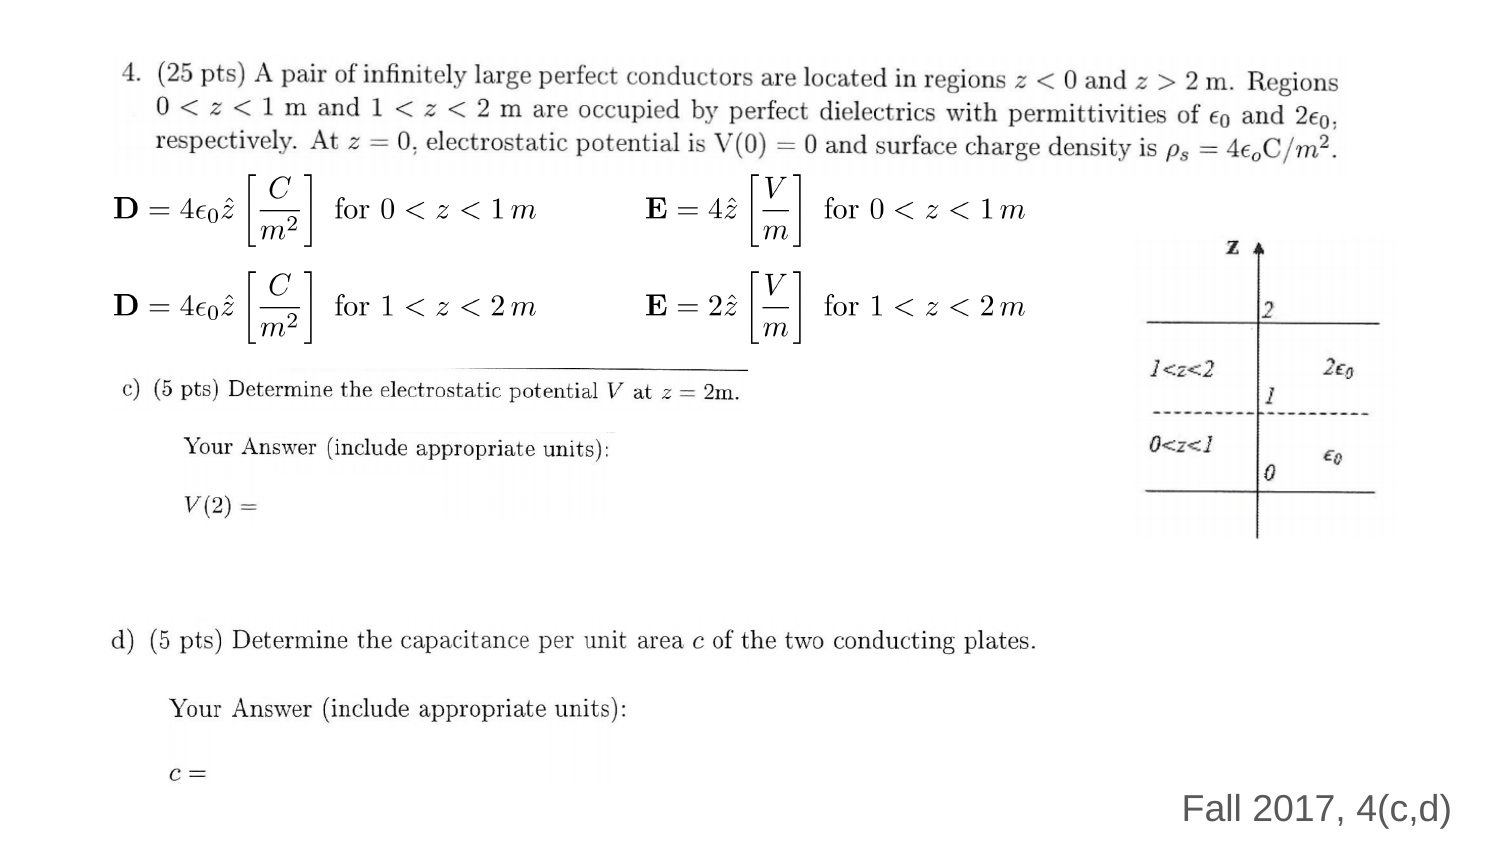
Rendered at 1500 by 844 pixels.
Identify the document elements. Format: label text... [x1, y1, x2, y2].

picture [645, 271, 1025, 344]
picture [181, 432, 615, 525]
picture [114, 271, 536, 344]
picture [165, 695, 631, 789]
picture [112, 367, 748, 411]
picture [114, 55, 1348, 247]
picture [1134, 235, 1397, 540]
picture [103, 617, 1039, 661]
list Fall 2017, 4(c,d) [1166, 762, 1500, 844]
